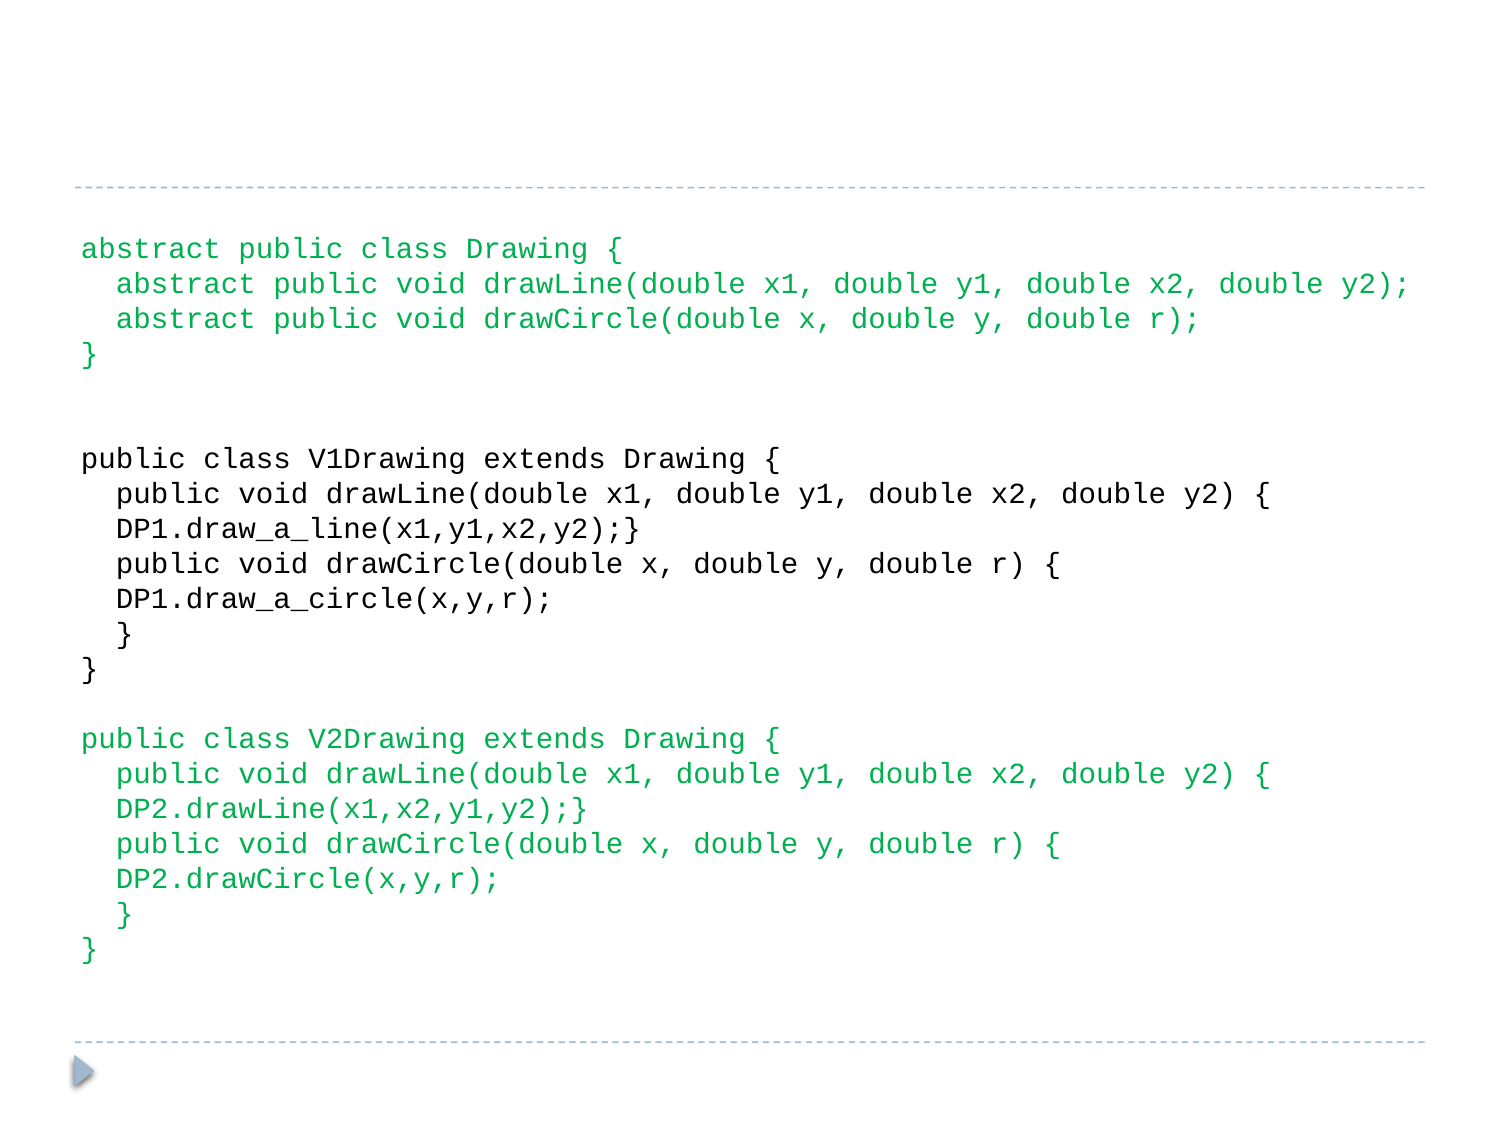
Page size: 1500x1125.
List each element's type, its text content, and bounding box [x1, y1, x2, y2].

text_box abstract public class Drawing { abstract public void drawLine(double x1, double y1, double x2, double y2); abstract public void drawCircle(double x, double y, double r); } public class V1Drawing extends Drawing { public void drawLine(double x1, double y1, double x2, double y2) { DP1.draw_a_line(x1,y1,x2,y2);} public void drawCircle(double x, double y, double r) { DP1.draw_a_circle(x,y,r); } } public class V2Drawing extends Drawing { public void drawLine(double x1, double y1, double x2, double y2) { DP2.drawLine(x1,x2,y1,y2);} public void drawCircle(double x, double y, double r) { DP2.drawCircle(x,y,r); } } [62, 187, 1438, 972]
